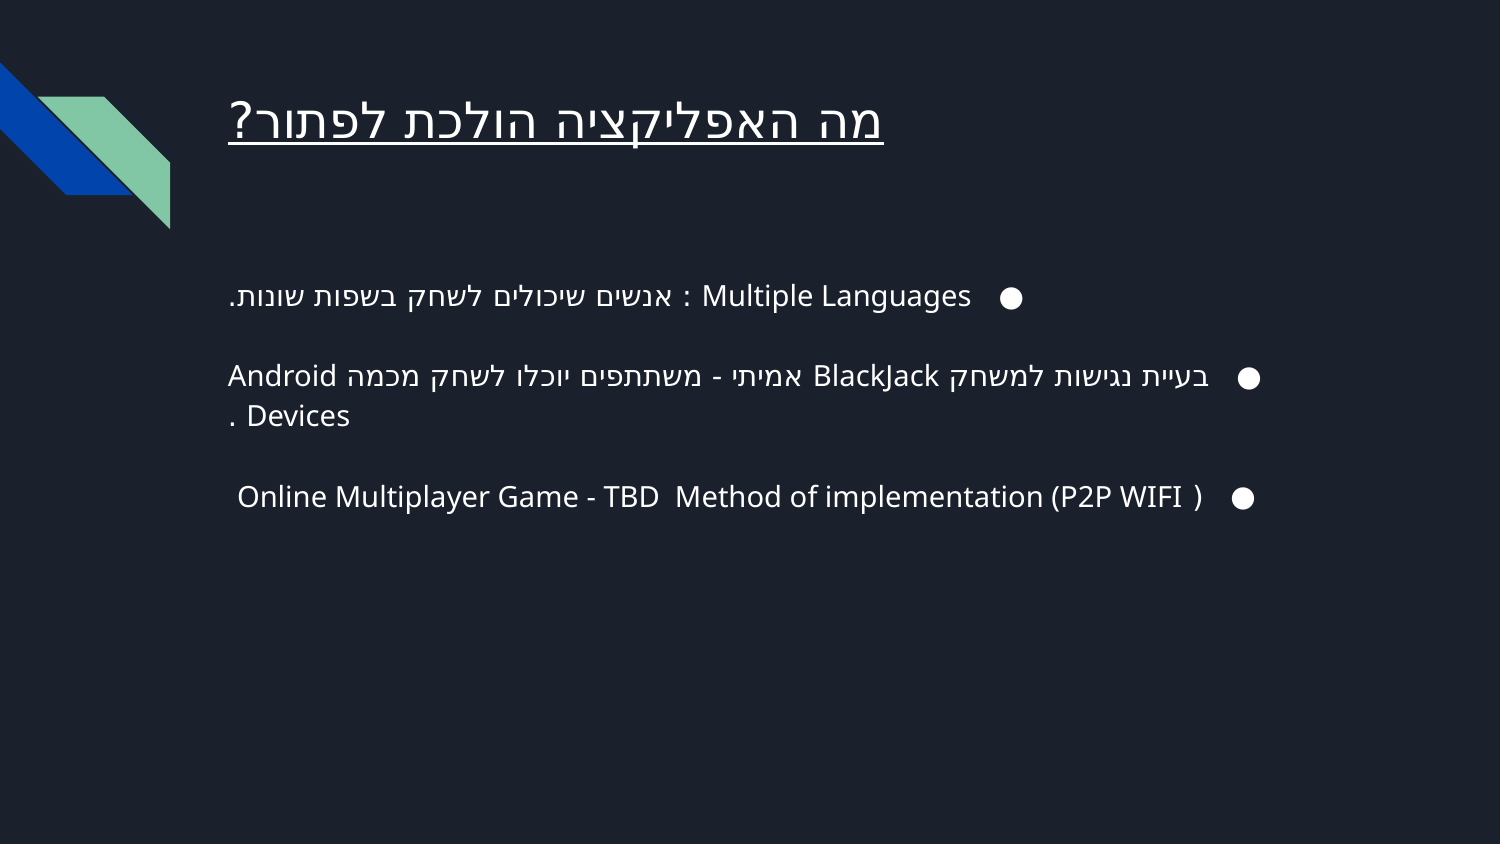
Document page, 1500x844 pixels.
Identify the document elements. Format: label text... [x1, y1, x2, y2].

title מה האפליקציה הולכת לפתור? [212, 64, 1368, 215]
list Multiple Languages : אנשים שיכולים לשחק בשפות שונות. בעיית נגישות למשחק BlackJack אמיתי - משתתפים יוכלו לשחק מכמה Android Devices . ( Online Multiplayer Game - TBD Method of implementation (P2P WIFI [212, 257, 1368, 735]
